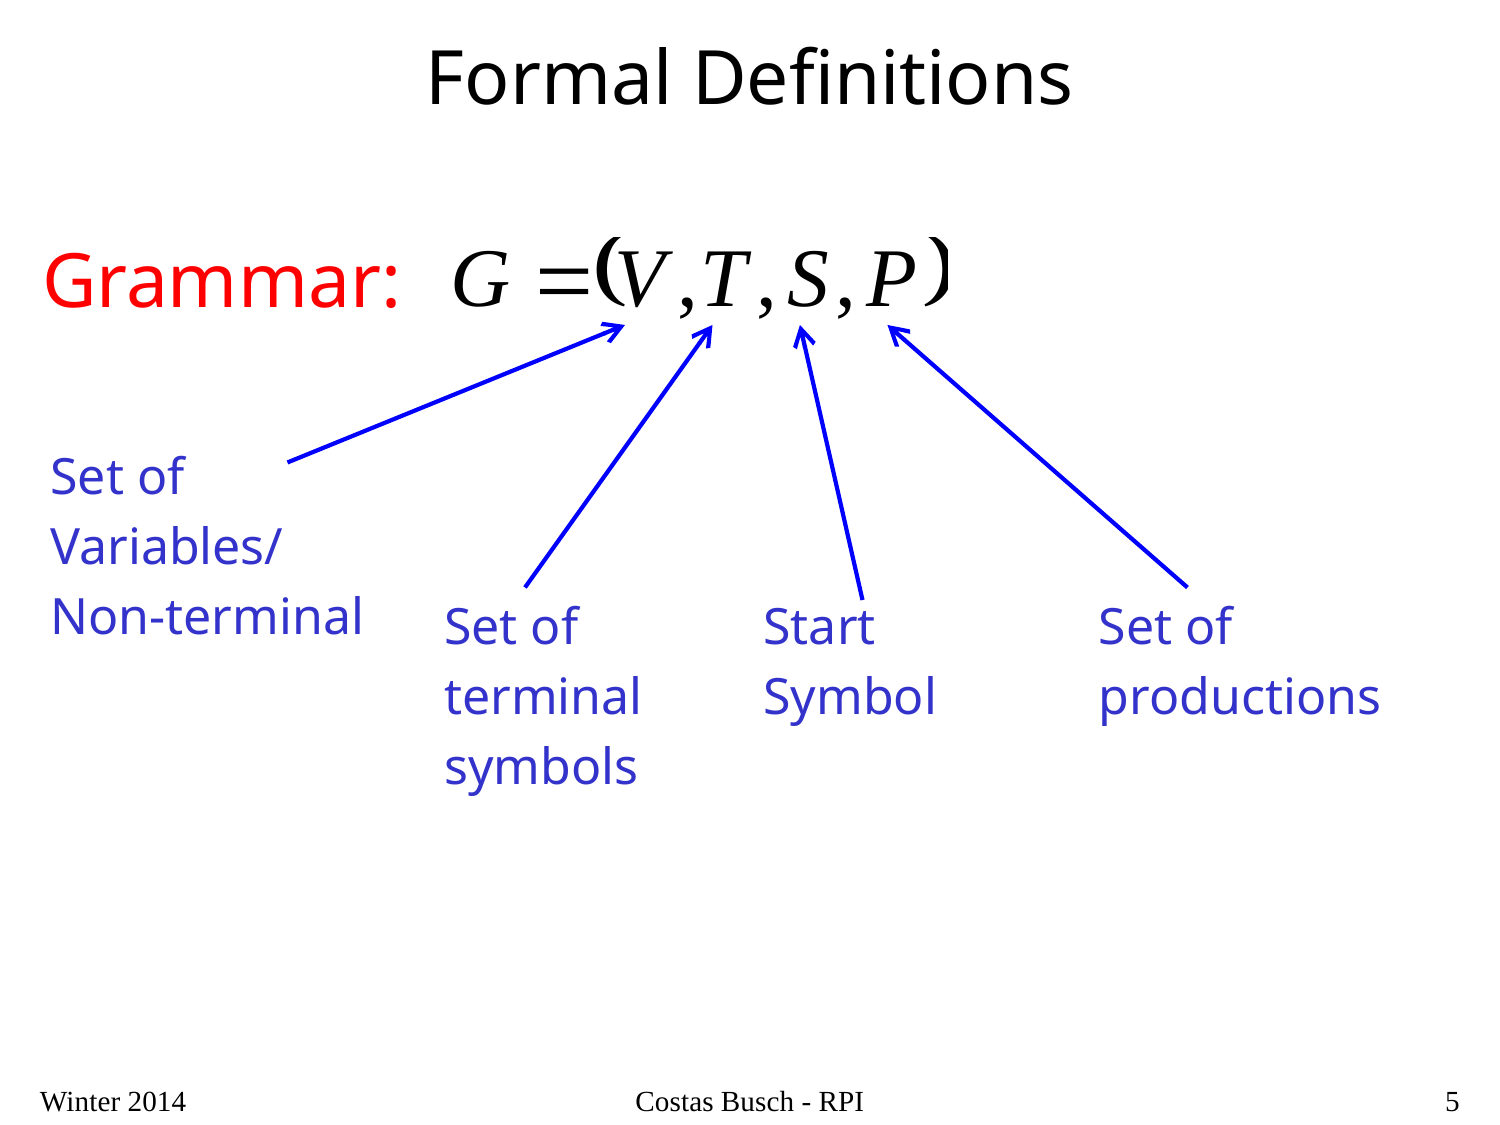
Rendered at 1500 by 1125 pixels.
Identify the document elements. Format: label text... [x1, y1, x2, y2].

title Formal Definitions [24, 24, 1475, 125]
text_box Set of terminal symbols [429, 587, 671, 803]
text_box Set of productions [1084, 587, 1397, 733]
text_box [449, 237, 949, 330]
text_box Grammar: [27, 224, 417, 330]
text_box Start Symbol [748, 587, 953, 733]
slide_number 5 [1162, 1074, 1475, 1125]
text_box Set of Variables/ Non-terminal [35, 437, 380, 653]
footer Costas Busch - RPI [512, 1074, 988, 1125]
slide_number Winter 2014 [24, 1074, 338, 1125]
